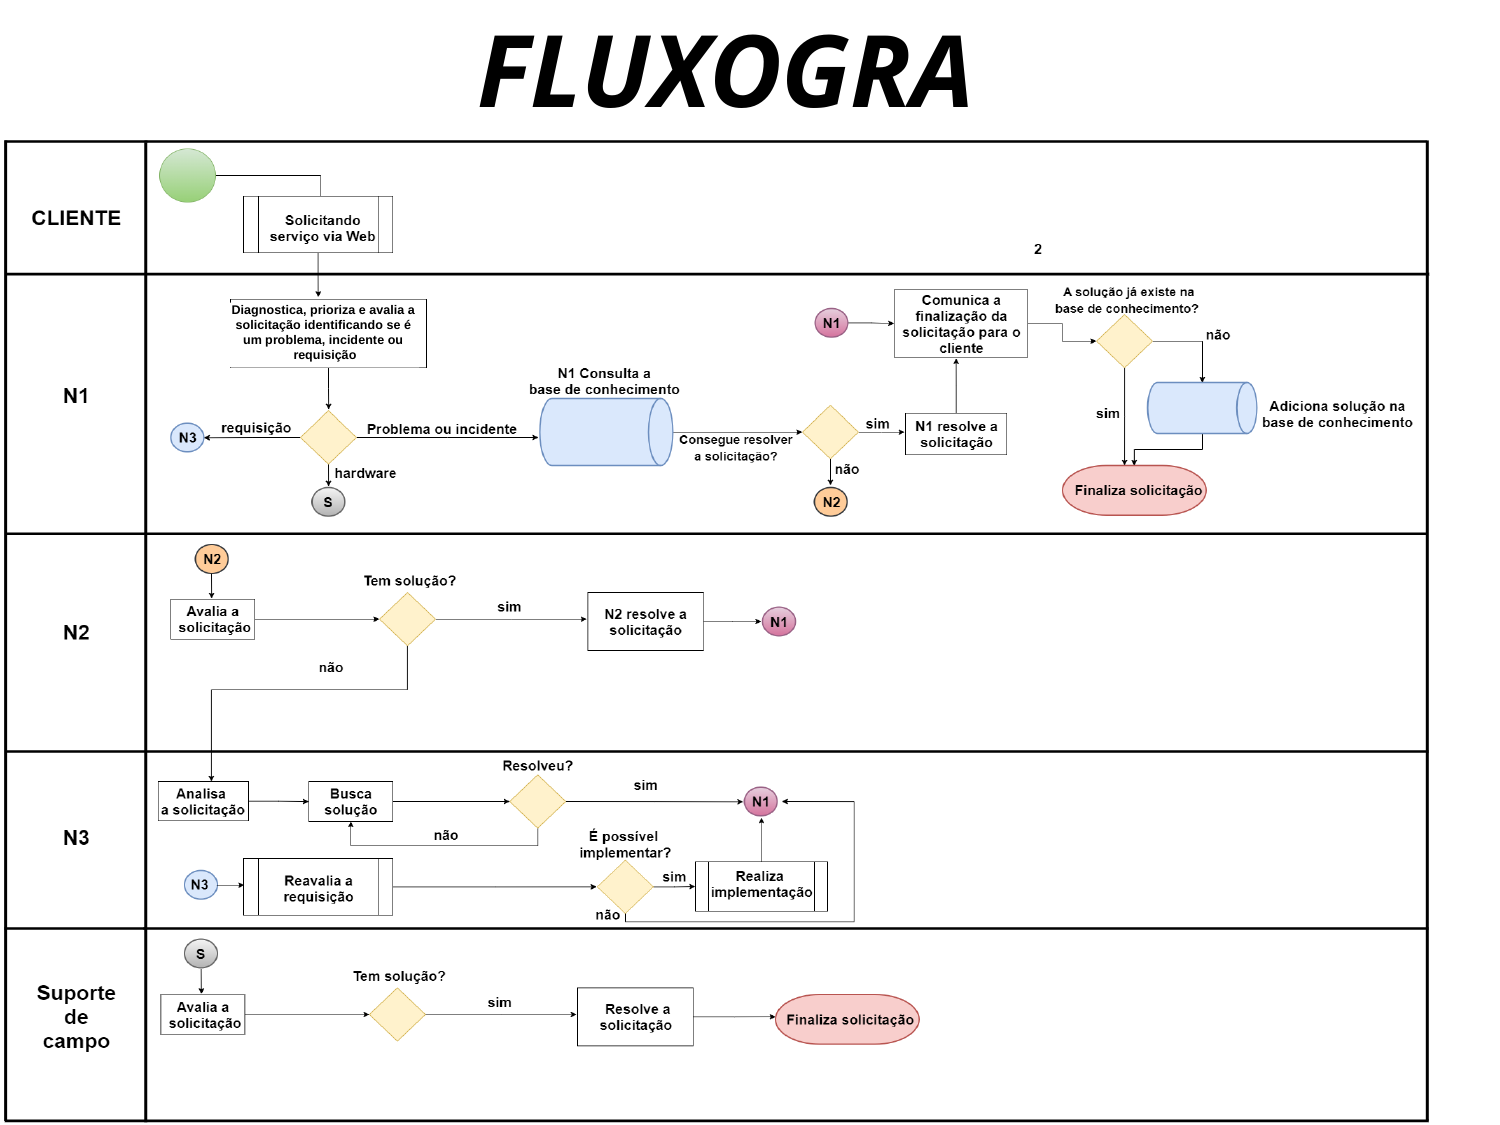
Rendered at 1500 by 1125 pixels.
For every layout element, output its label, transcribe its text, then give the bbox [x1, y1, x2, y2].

text_box FLUXOGRAMA [442, 0, 1010, 134]
picture [0, 135, 1500, 1125]
